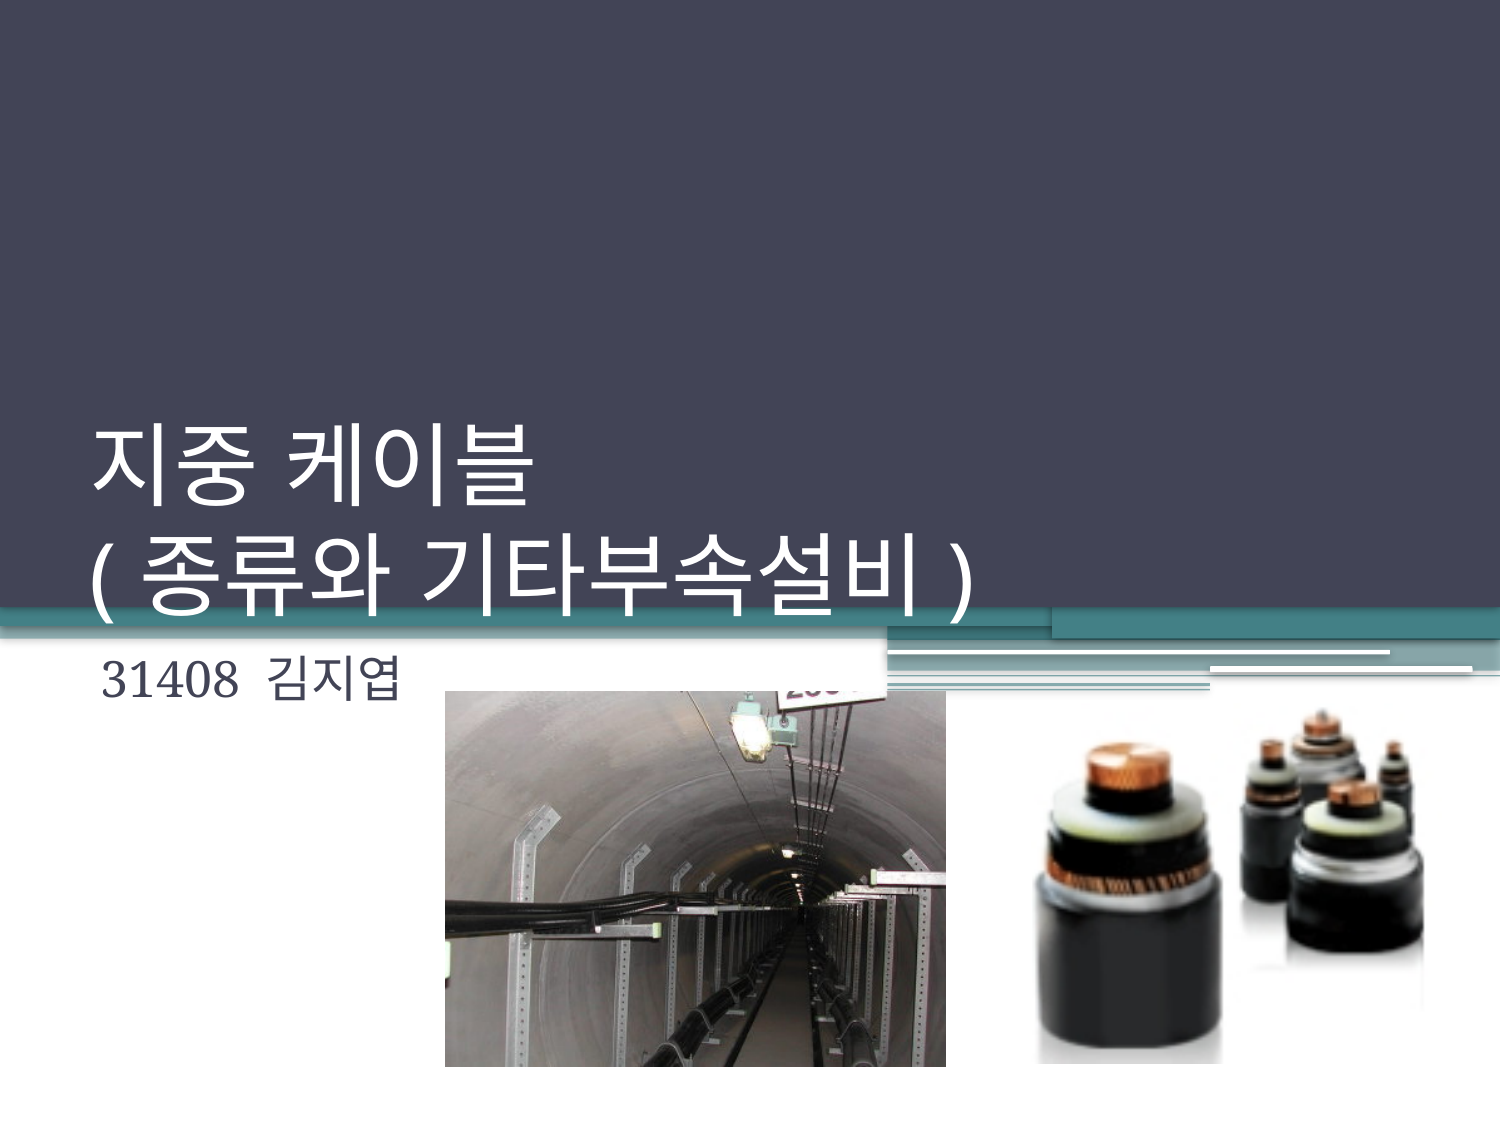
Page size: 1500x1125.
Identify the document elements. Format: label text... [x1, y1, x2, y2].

subtitle 31408 김지엽 [75, 639, 888, 928]
picture [445, 691, 946, 1067]
title 지중 케이블 (종류와 기타부속설비) [75, 394, 1463, 636]
picture [1031, 702, 1442, 1064]
